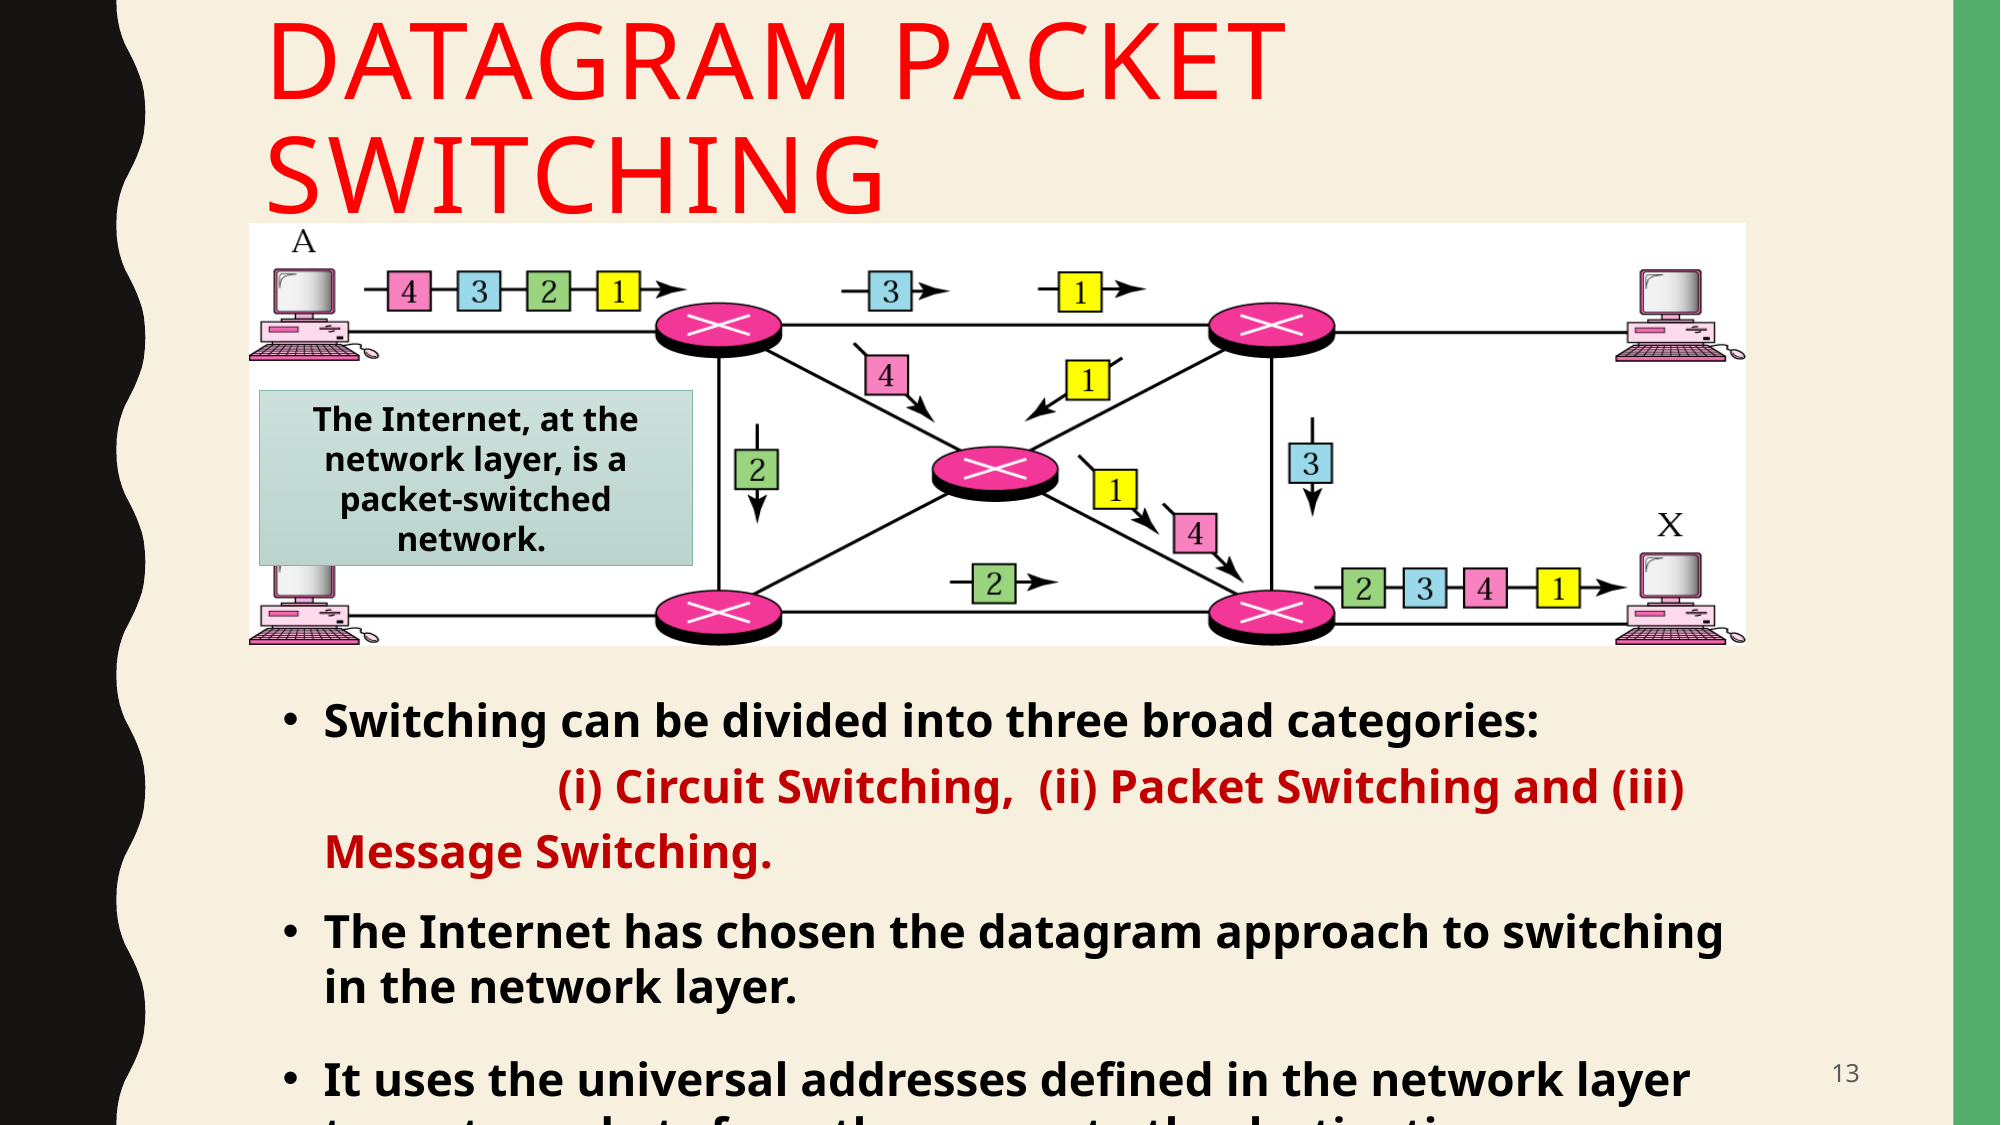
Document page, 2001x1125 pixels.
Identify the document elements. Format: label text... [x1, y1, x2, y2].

title Datagram Packet Switching [249, 0, 1750, 223]
text_box Switching can be divided into three broad categories: (i) Circuit Switching, (ii) Packet Switching and (iii) Message Switching. The Internet has chosen the datagram approach to switching in the network layer. It uses the universal addresses defined in the network layer to route packets from the source to the destination. [249, 672, 1750, 1125]
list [249, 223, 1746, 646]
slide_number 13 [1750, 1045, 1875, 1103]
